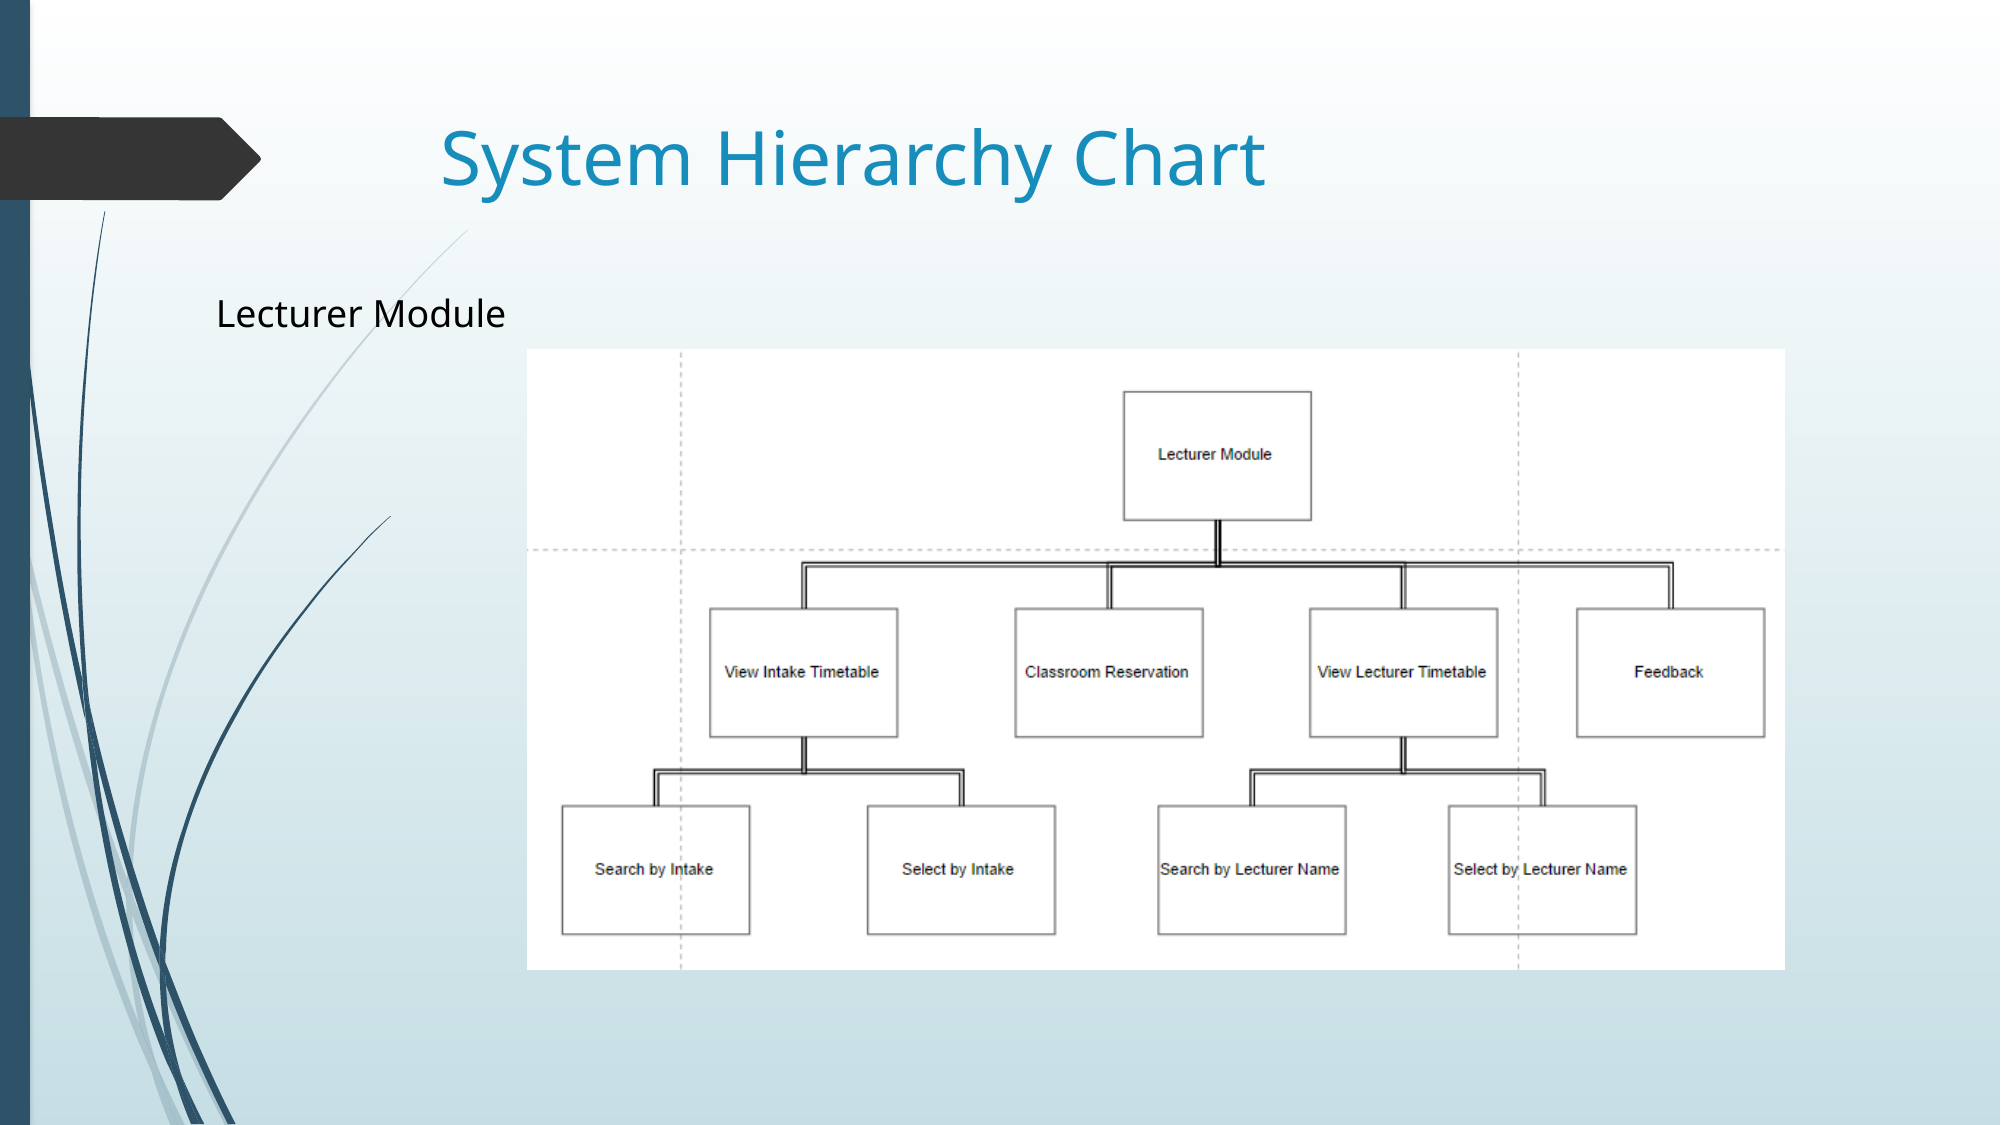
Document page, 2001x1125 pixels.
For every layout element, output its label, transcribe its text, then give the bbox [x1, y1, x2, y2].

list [527, 349, 1785, 971]
text_box Lecturer Module [201, 282, 522, 342]
title System Hierarchy Chart [425, 102, 1888, 313]
